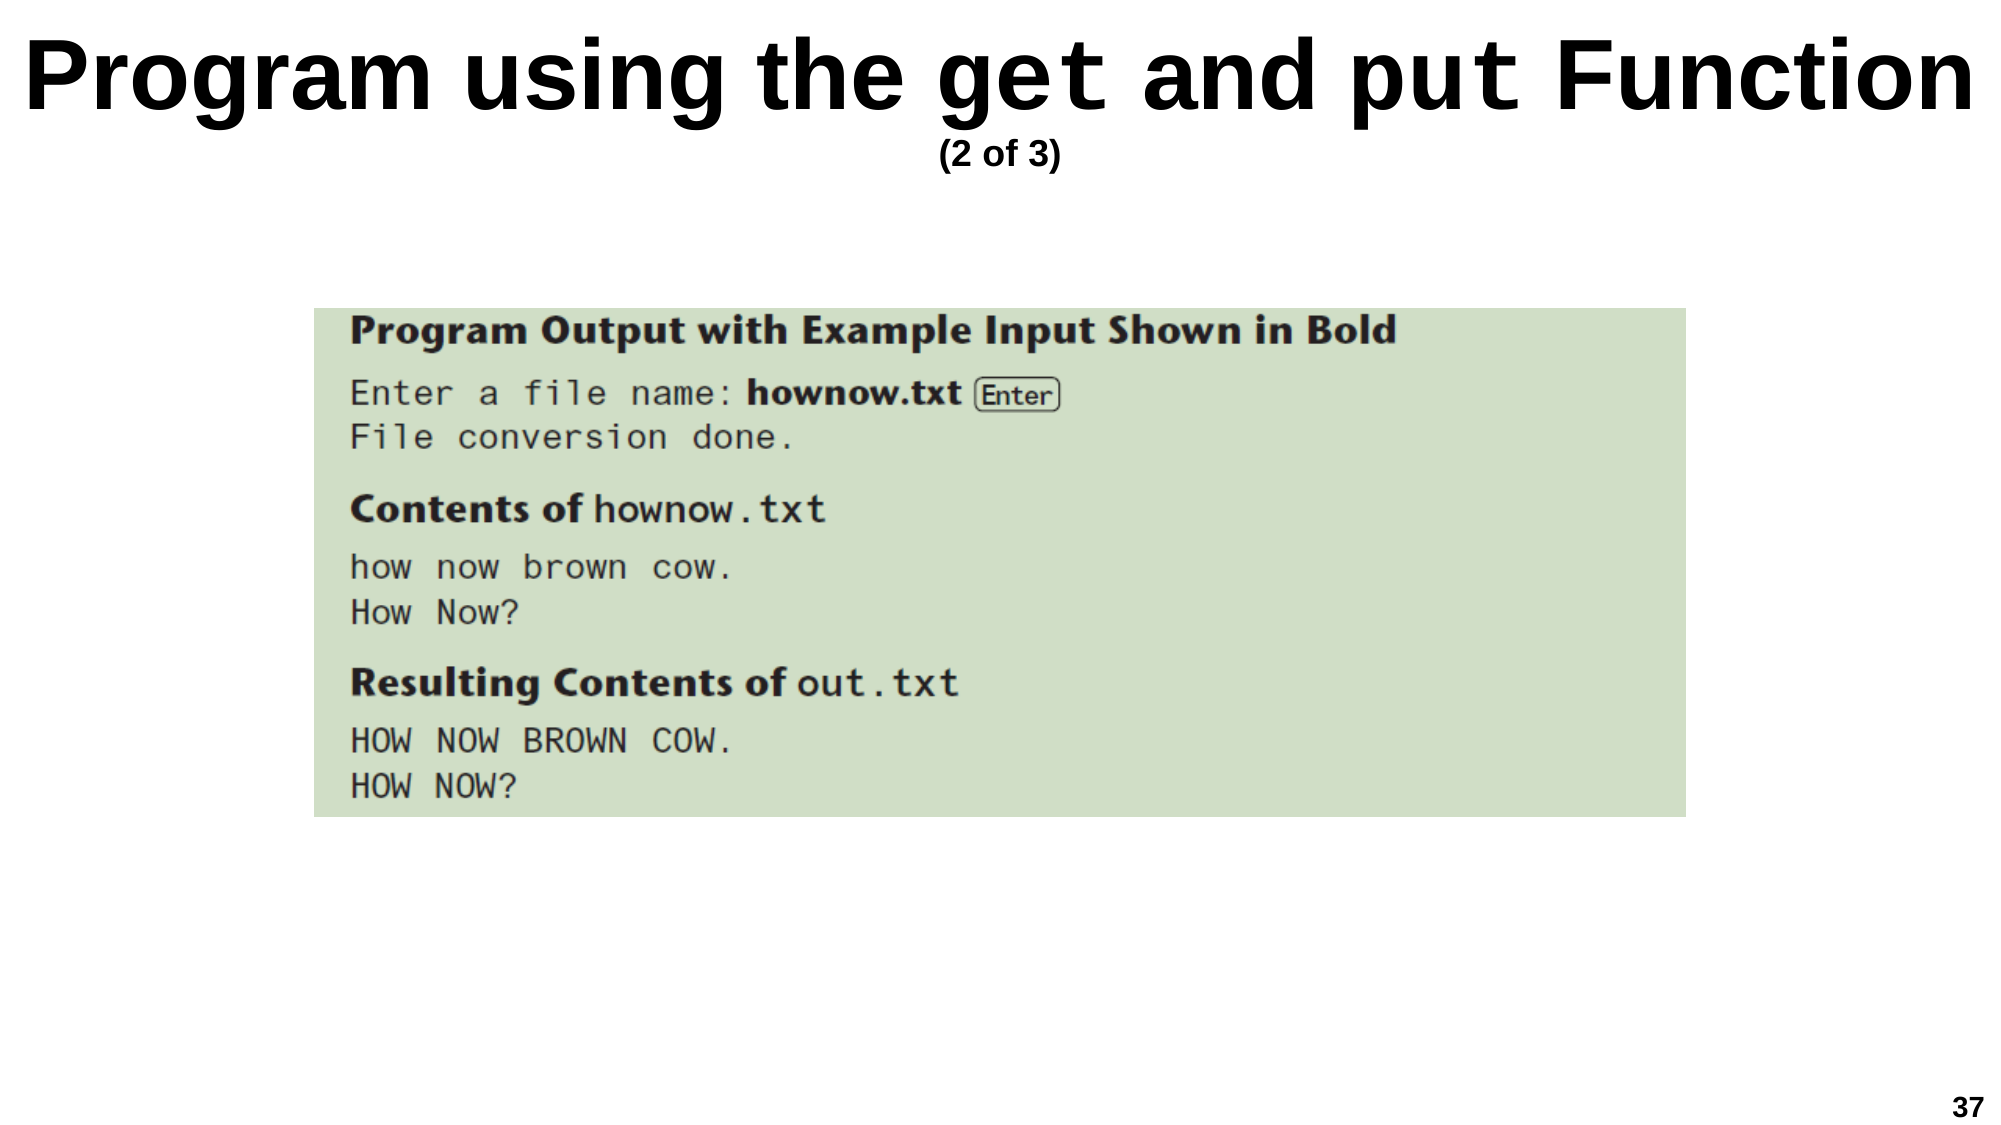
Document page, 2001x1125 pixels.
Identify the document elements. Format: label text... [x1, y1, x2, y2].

picture [314, 308, 1686, 817]
slide_number 37 [1909, 1087, 2000, 1125]
text_box Program using the get and put Function (2 of 3) [0, 0, 2000, 184]
